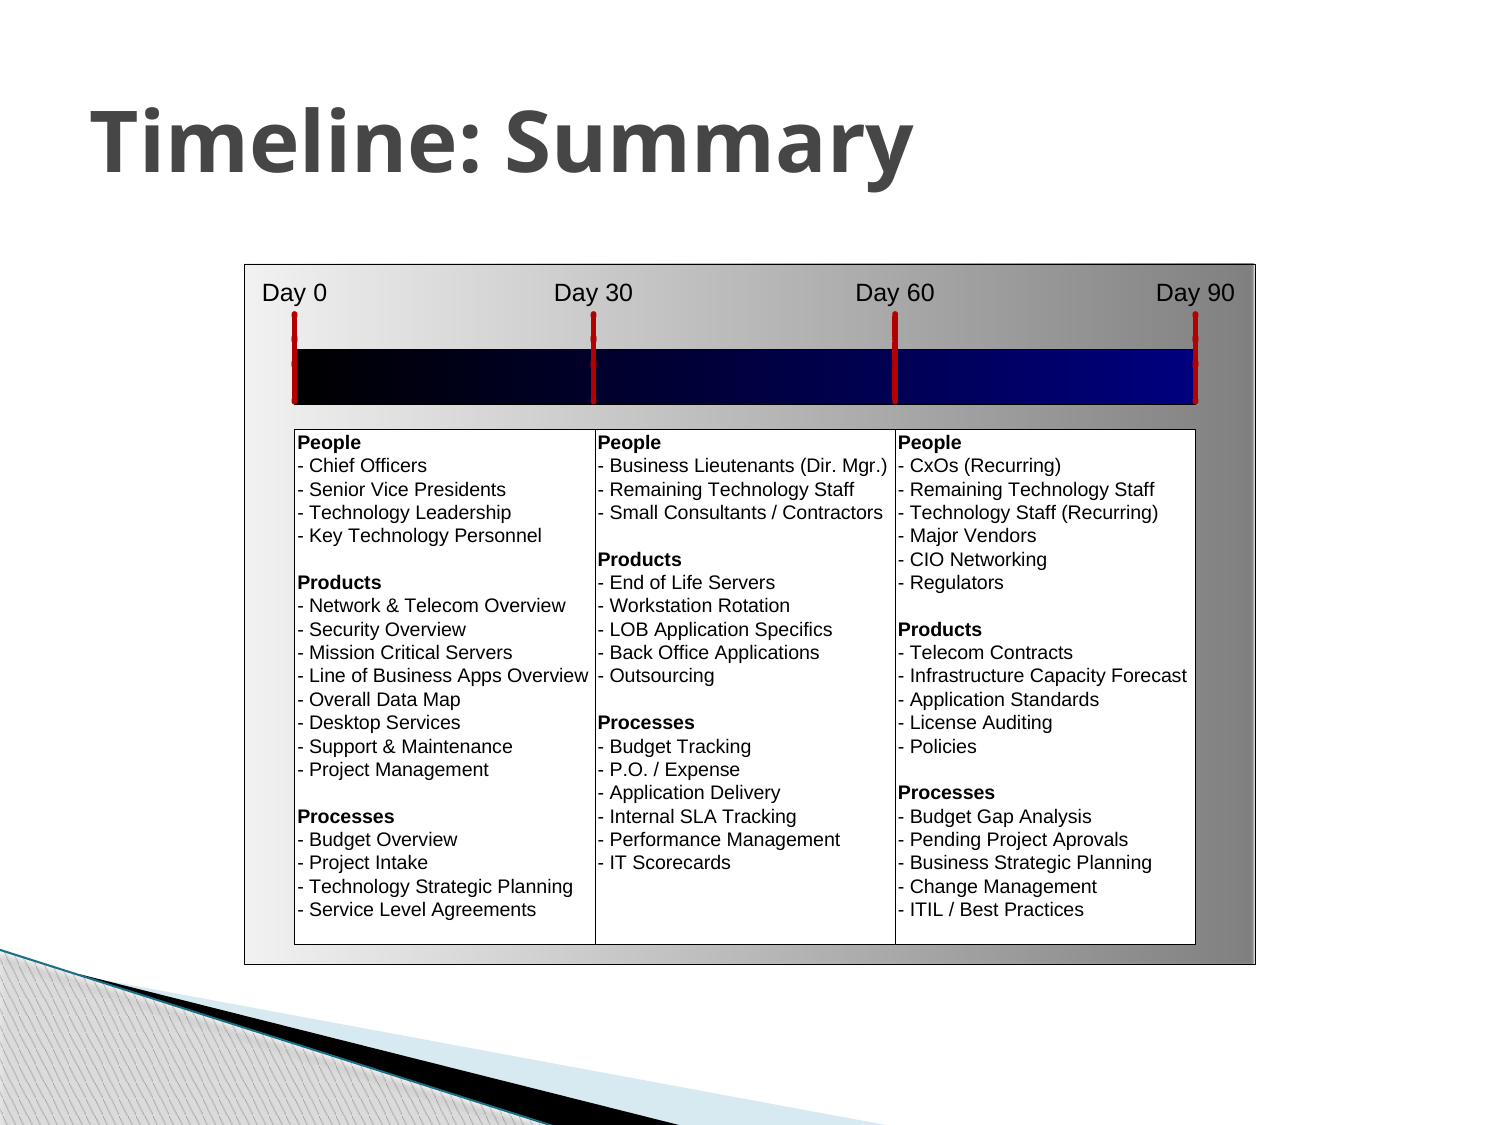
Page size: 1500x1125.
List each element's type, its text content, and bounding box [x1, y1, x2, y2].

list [242, 261, 1258, 967]
title Timeline: Summary [75, 45, 1425, 233]
